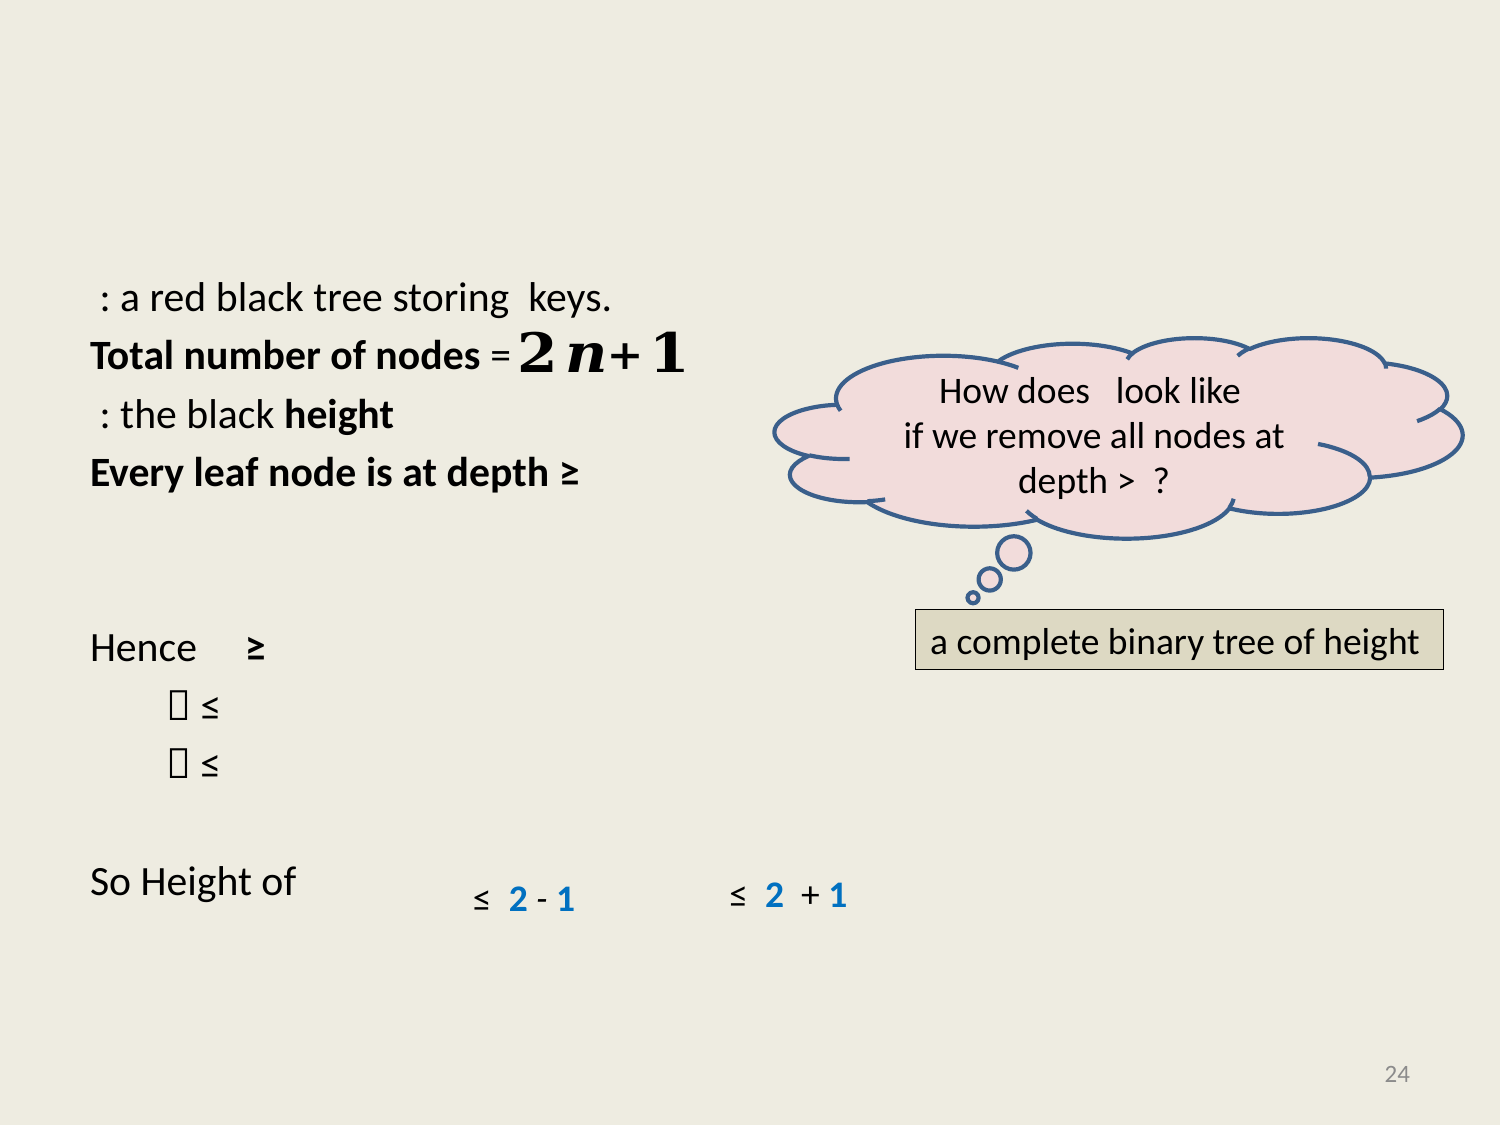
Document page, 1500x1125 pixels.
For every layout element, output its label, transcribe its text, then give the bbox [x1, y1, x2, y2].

slide_number 24 [1074, 1042, 1425, 1103]
